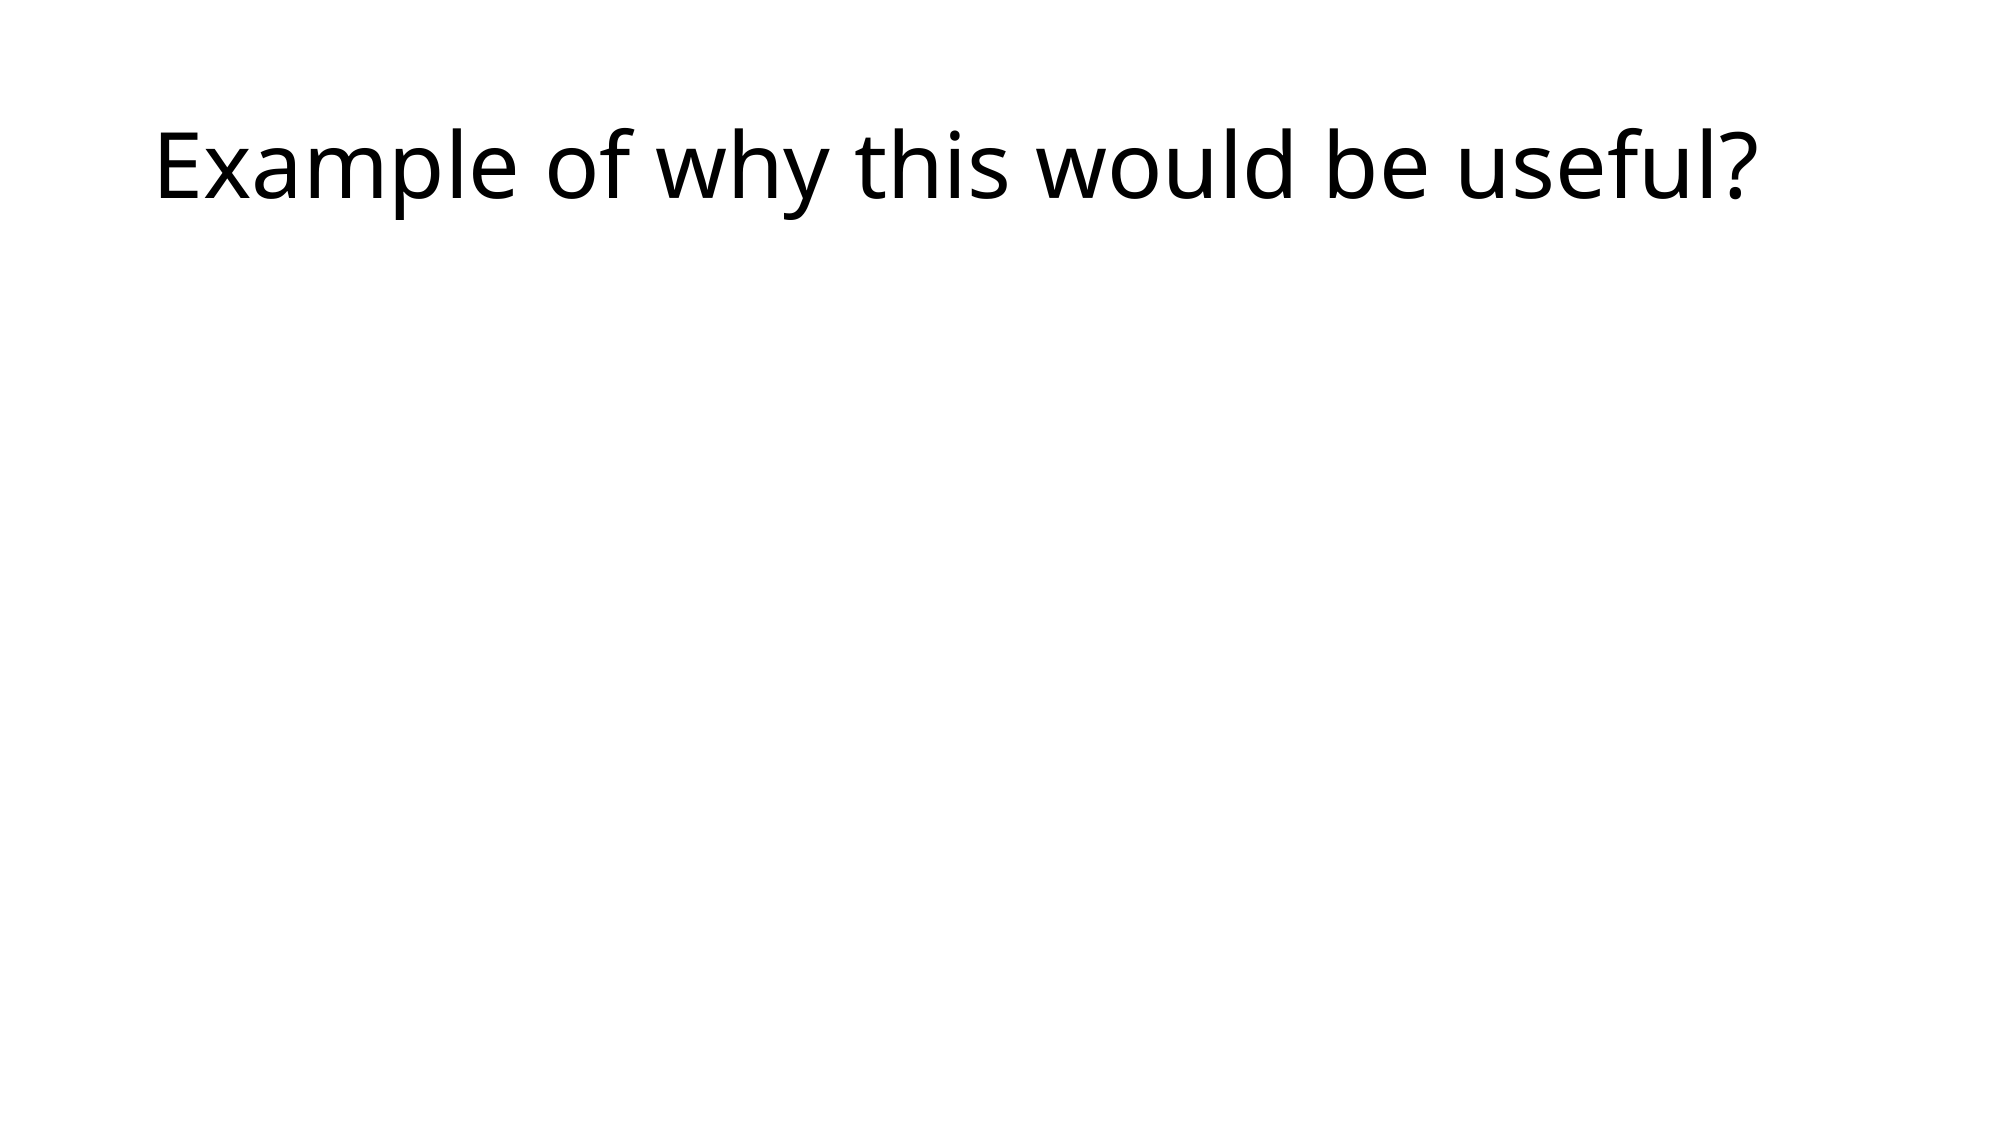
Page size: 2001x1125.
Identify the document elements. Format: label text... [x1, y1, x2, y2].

title Example of why this would be useful? [137, 59, 1863, 278]
